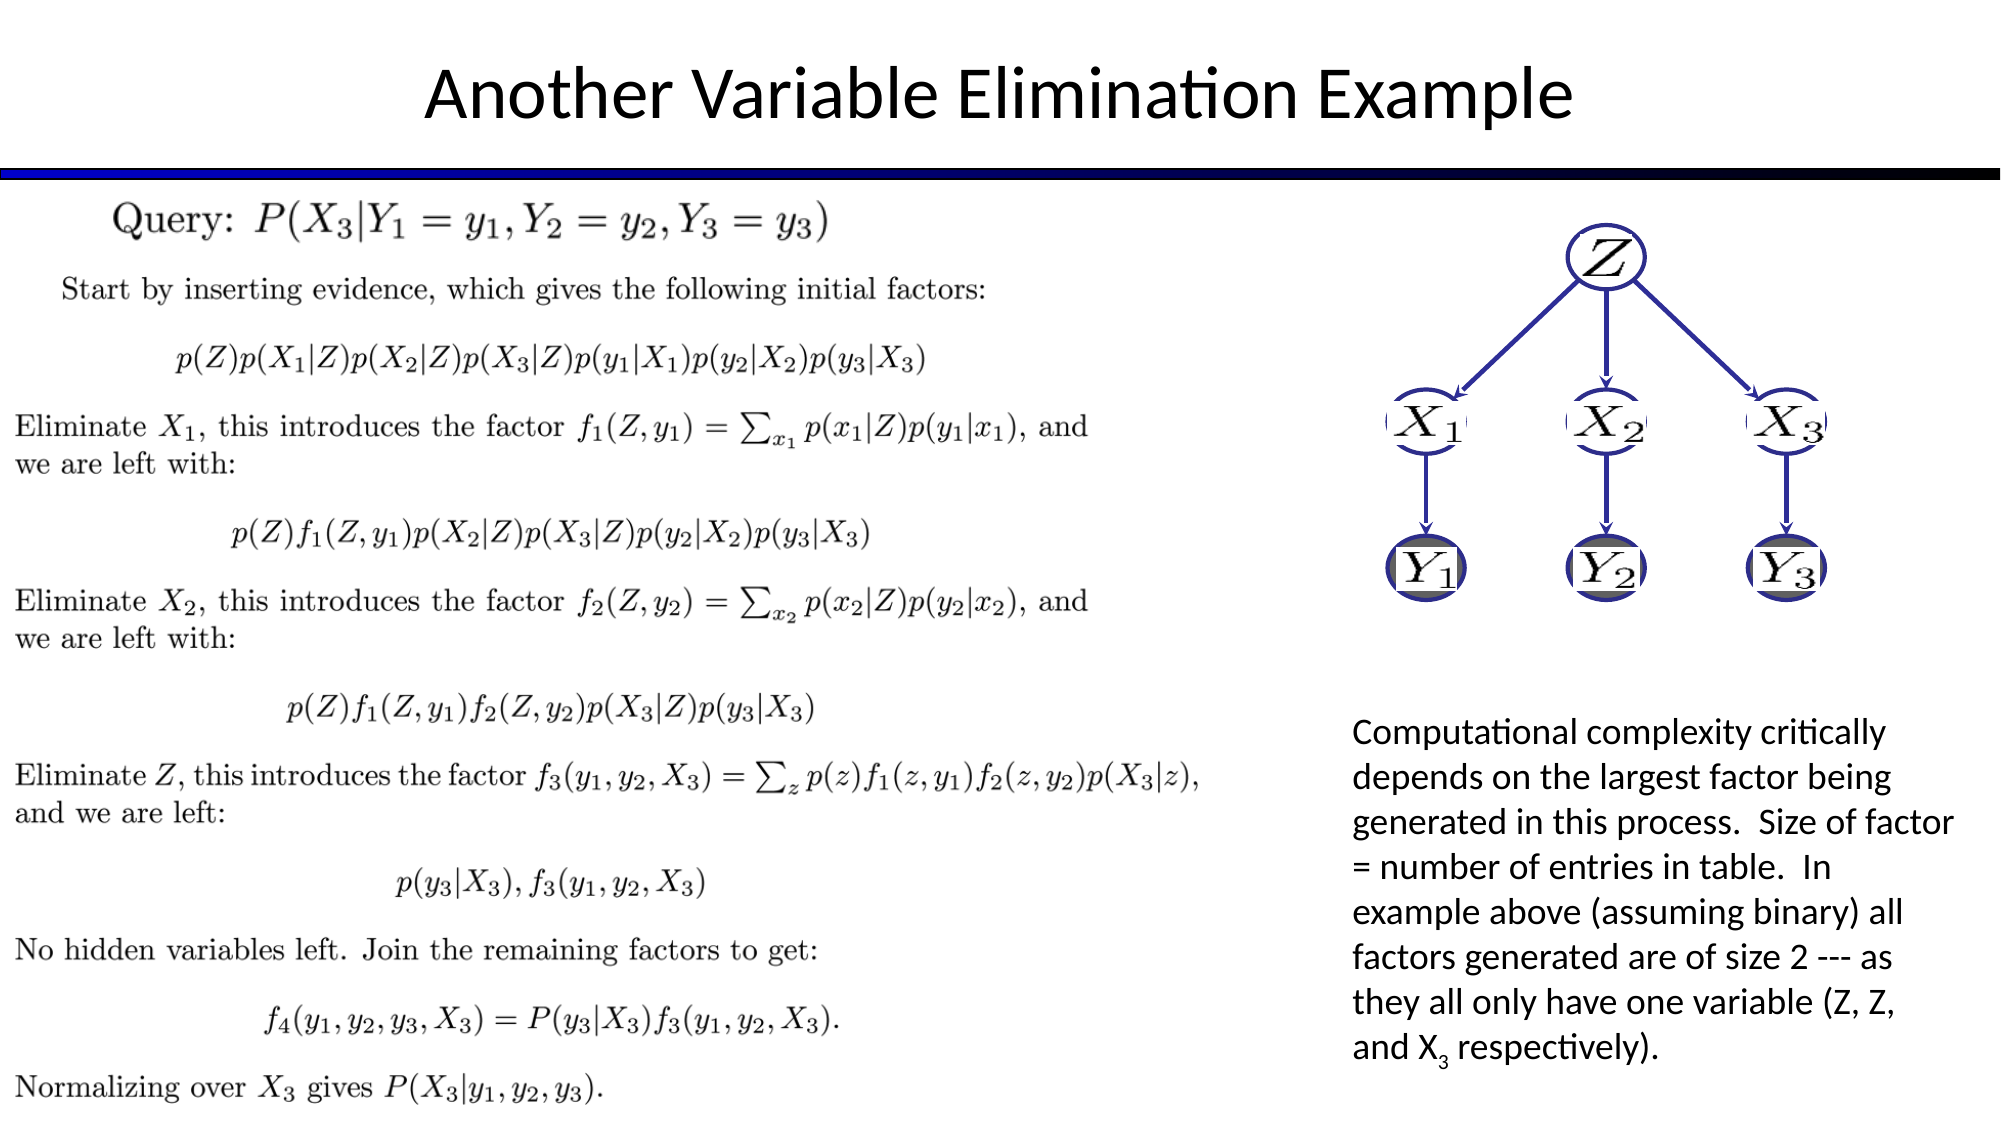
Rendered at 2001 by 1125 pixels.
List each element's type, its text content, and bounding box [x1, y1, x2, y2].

picture [112, 199, 830, 246]
picture [12, 274, 1201, 1107]
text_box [1387, 224, 1826, 601]
text_box Computational complexity critically depends on the largest factor being generated in this process. Size of factor = number of entries in table. In example above (assuming binary) all factors generated are of size 2 --- as they all only have one variable (Z, Z, and X3 respectively). [1337, 699, 1975, 1082]
title Another Variable Elimination Example [0, 0, 2000, 183]
